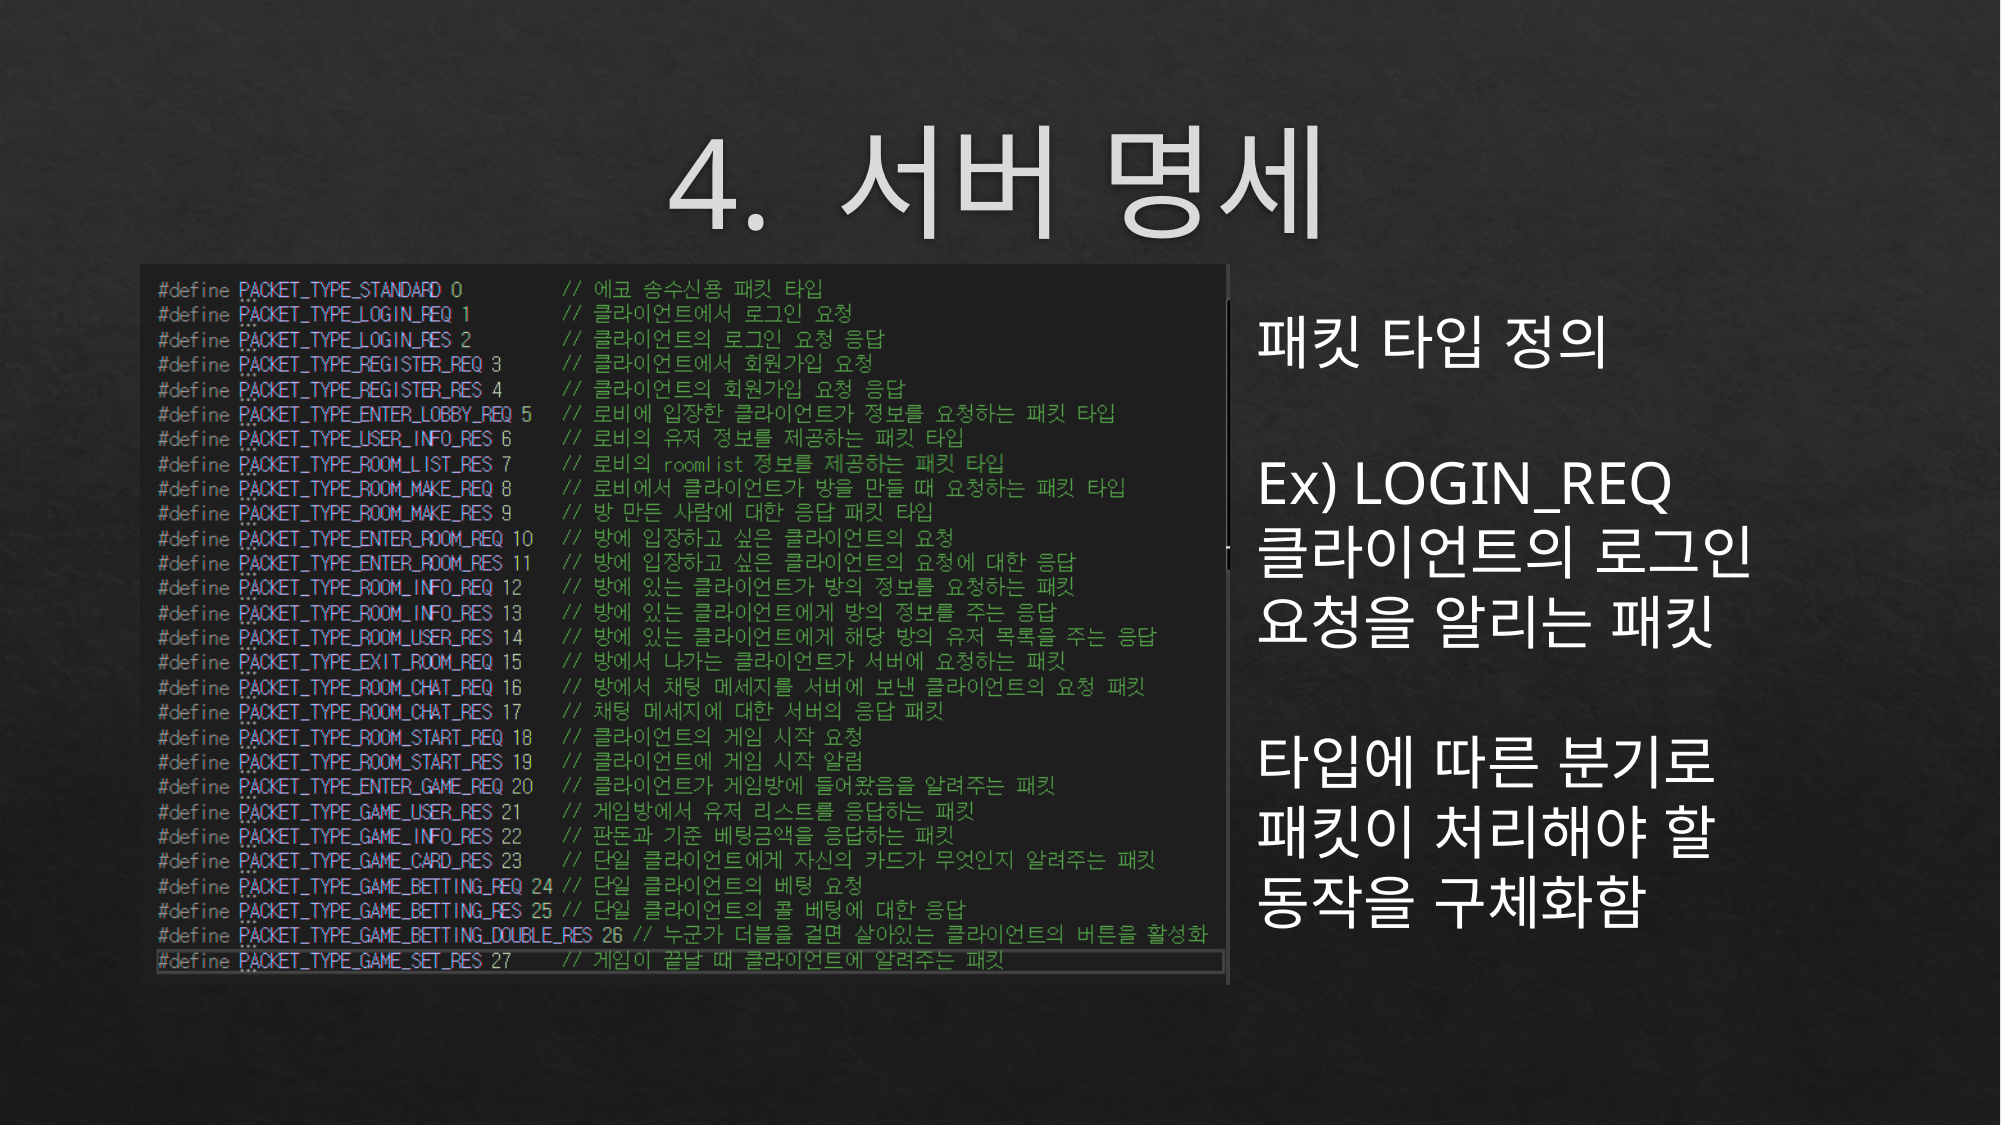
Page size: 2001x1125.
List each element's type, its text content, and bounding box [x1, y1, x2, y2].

picture [140, 264, 1230, 985]
text_box 패킷 타입 정의 Ex) LOGIN_REQ 클라이언트의 로그인 요청을 알리는 패킷 타입에 따른 분기로 패킷이 처리해야 할 동작을 구체화함 [1242, 298, 1882, 944]
title 4. 서버 명세 [149, 99, 1849, 260]
